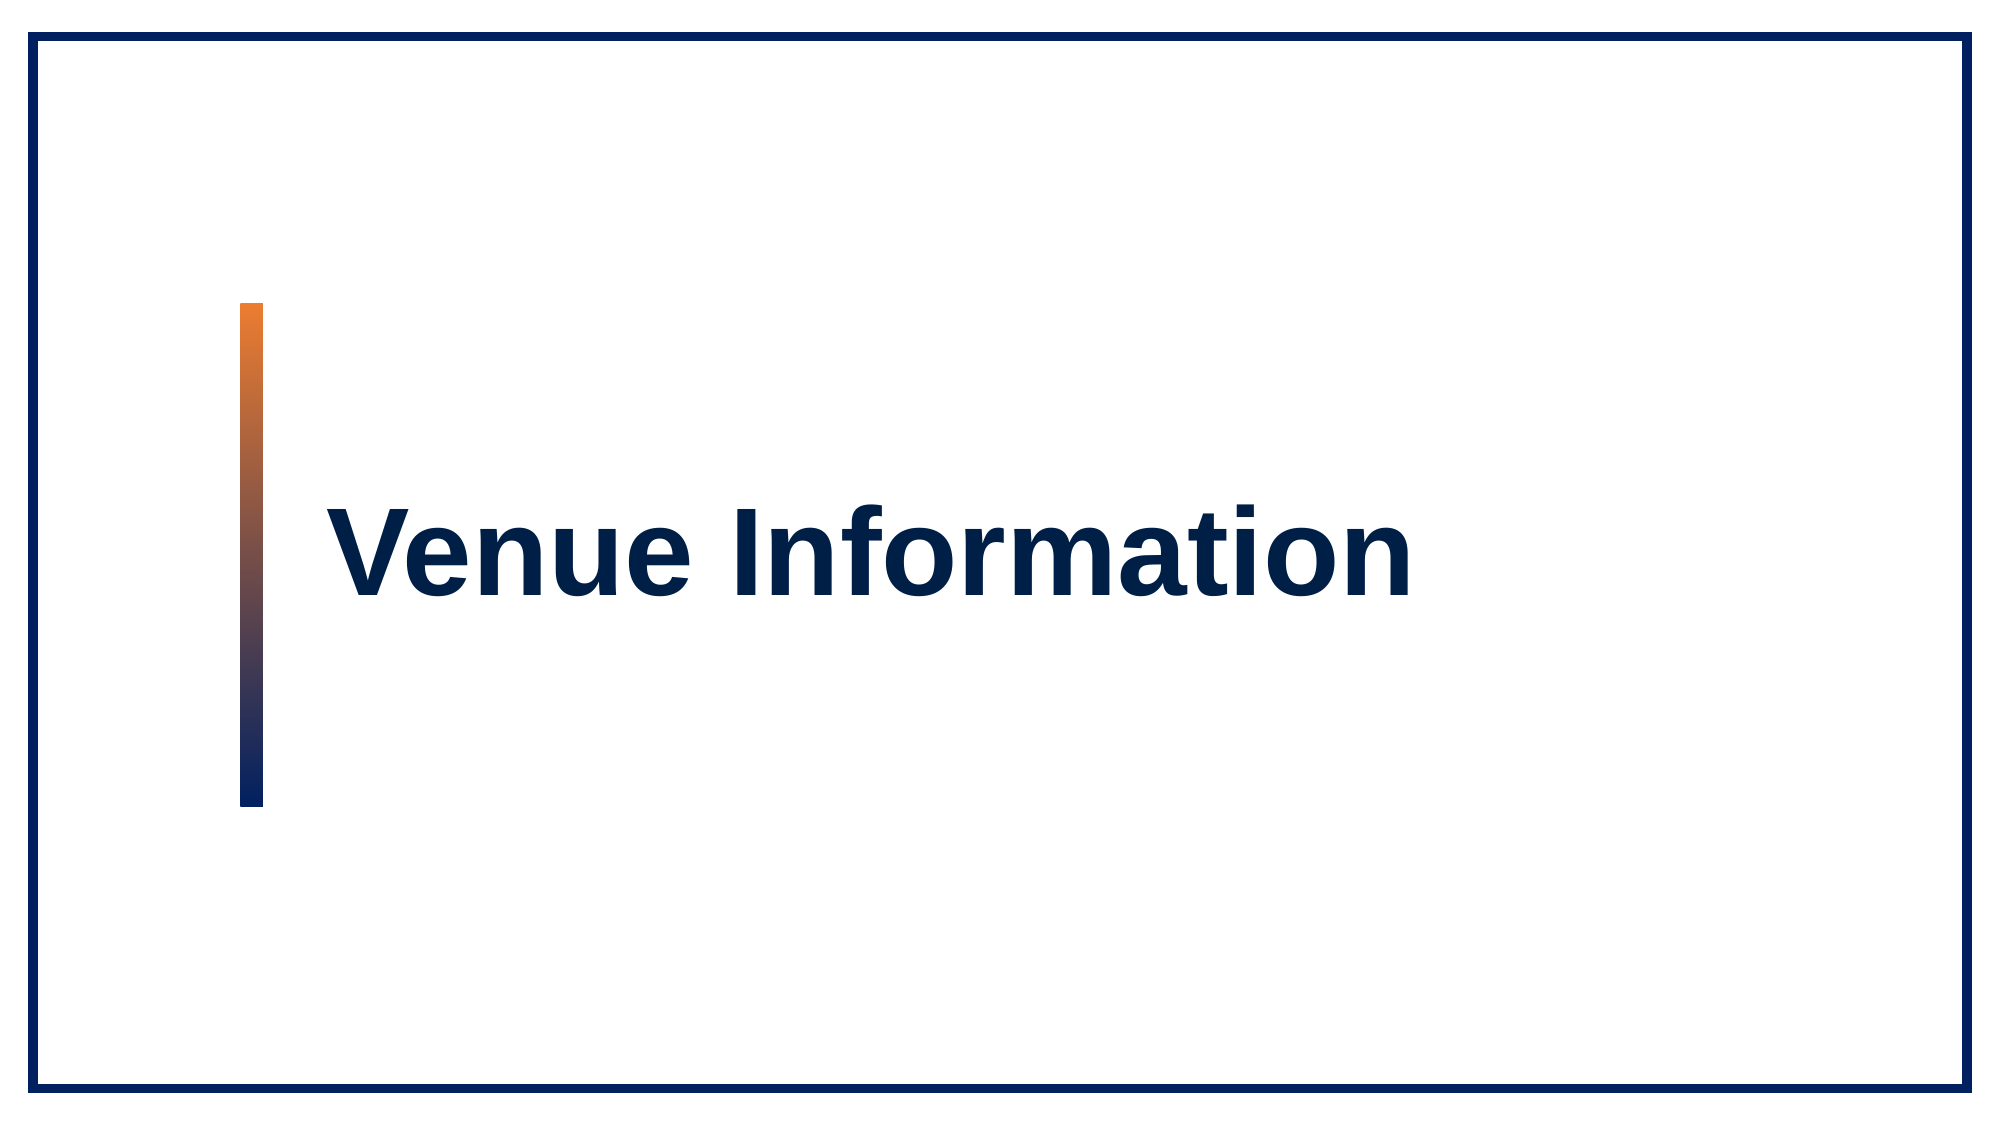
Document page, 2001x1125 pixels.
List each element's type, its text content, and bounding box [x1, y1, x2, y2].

text_box [32, 36, 1968, 1089]
title Venue Information [311, 359, 1735, 752]
text_box [240, 303, 263, 807]
